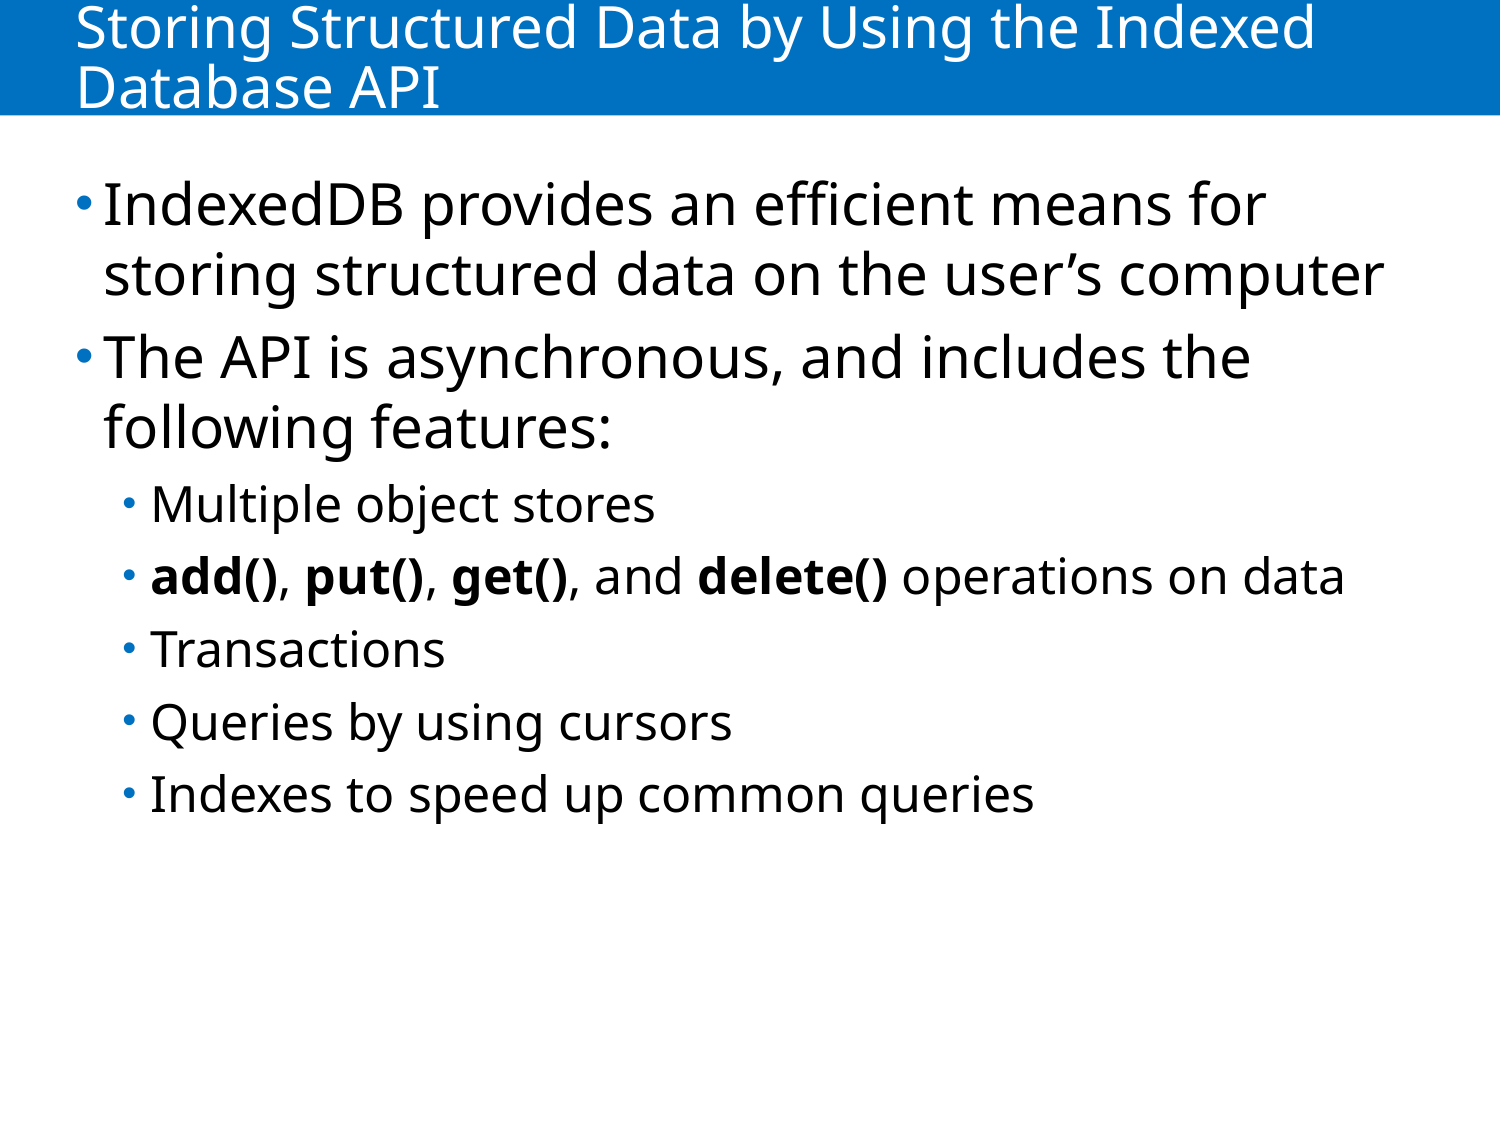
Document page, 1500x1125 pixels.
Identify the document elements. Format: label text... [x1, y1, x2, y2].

text_box IndexedDB provides an efficient means for storing structured data on the user’s computer The API is asynchronous, and includes the following features: Multiple object stores add(), put(), get(), and delete() operations on data Transactions Queries by using cursors Indexes to speed up common queries [75, 167, 1408, 1012]
title Storing Structured Data by Using the Indexed Database API [75, 0, 1500, 122]
